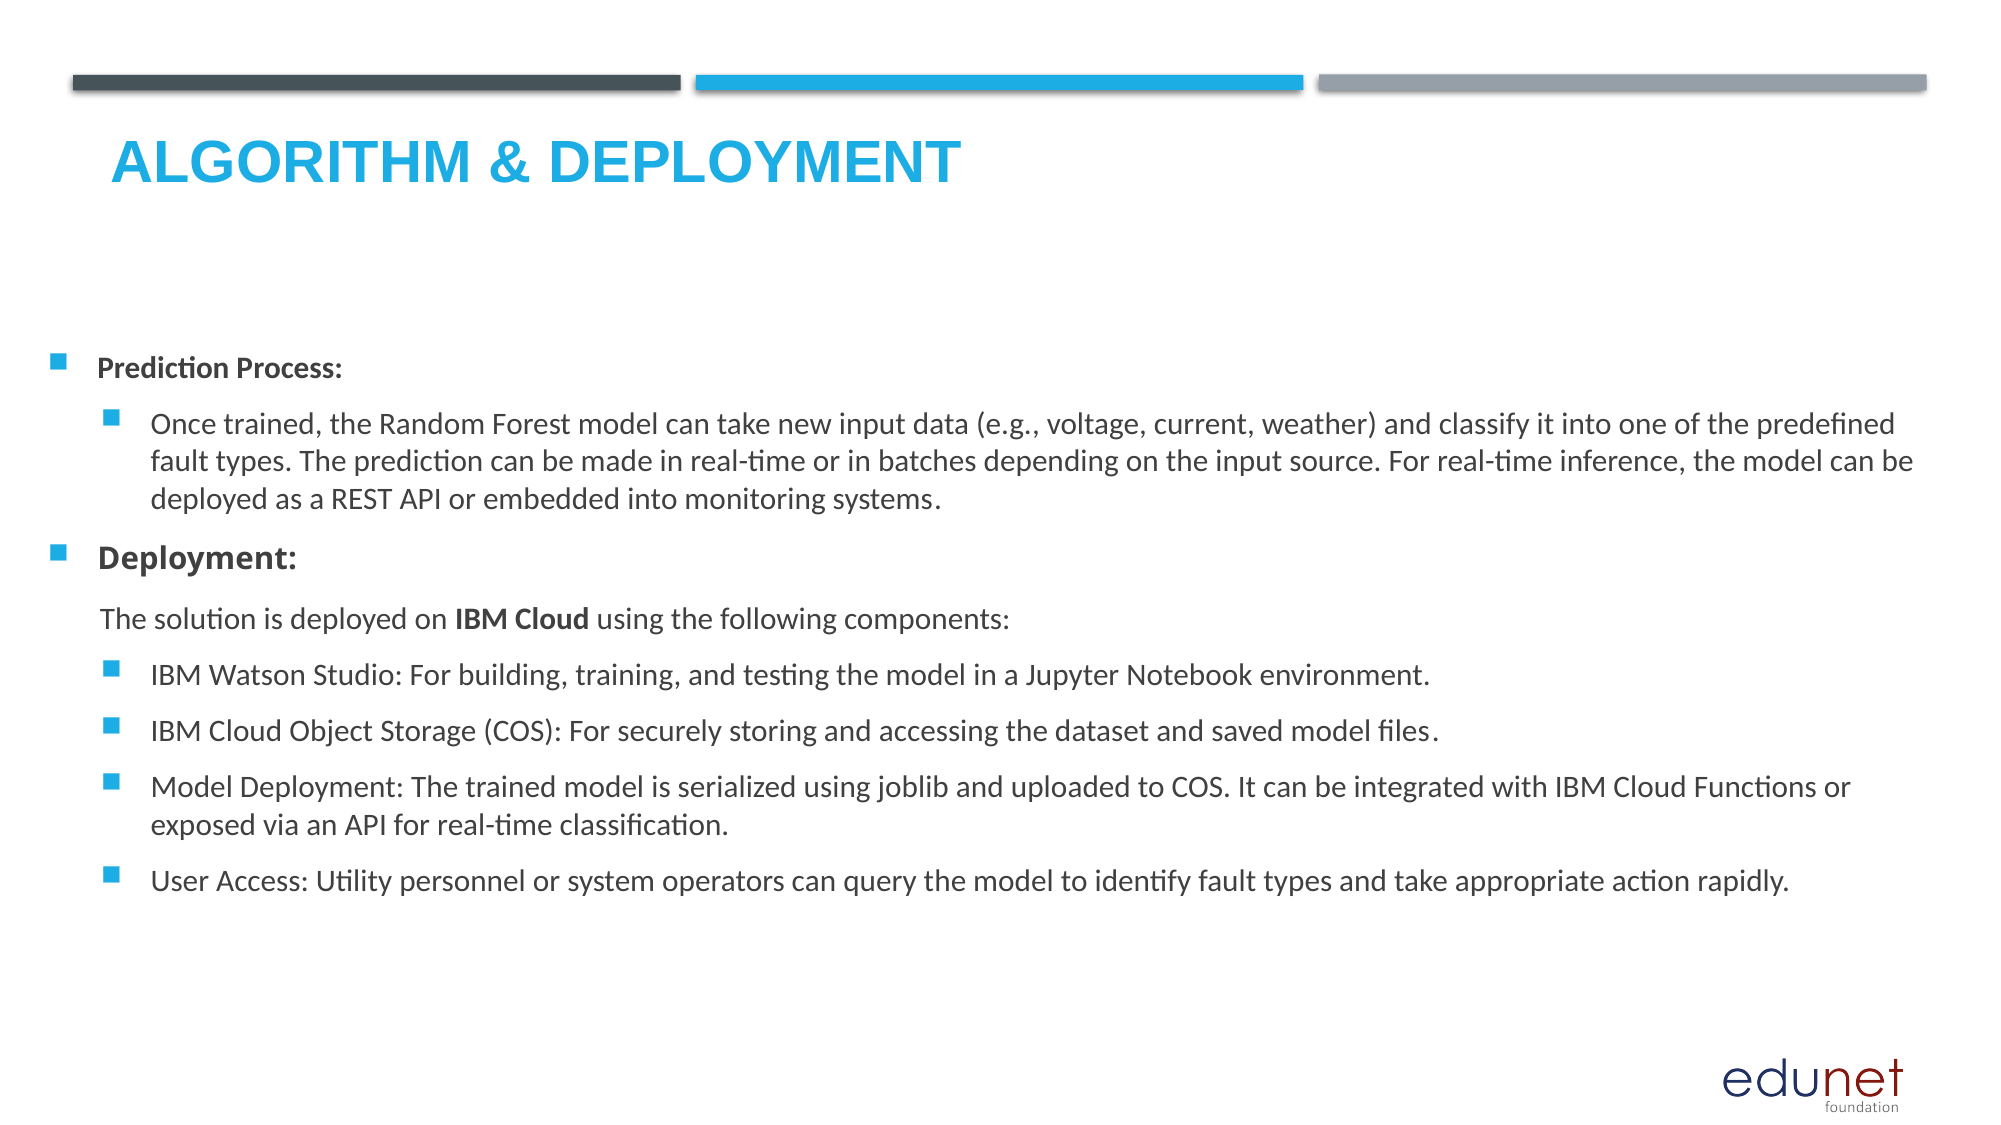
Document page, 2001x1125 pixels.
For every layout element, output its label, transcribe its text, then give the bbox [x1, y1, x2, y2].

list Prediction Process: Once trained, the Random Forest model can take new input data (e.g., voltage, current, weather) and classify it into one of the predefined fault types. The prediction can be made in real-time or in batches depending on the input source. For real-time inference, the model can be deployed as a REST API or embedded into monitoring systems. Deployment: The solution is deployed on IBM Cloud using the following components: IBM Watson Studio: For building, training, and testing the model in a Jupyter Notebook environment. IBM Cloud Object Storage (COS): For securely storing and accessing the dataset and saved model files. Model Deployment: The trained model is serialized using joblib and uploaded to COS. It can be integrated with IBM Cloud Functions or exposed via an API for real-time classification. User Access: Utility personnel or system operators can query the model to identify fault types and take appropriate action rapidly. [32, 202, 1968, 1039]
picture [1719, 1056, 1905, 1116]
title Algorithm & Deployment [95, 115, 1905, 202]
